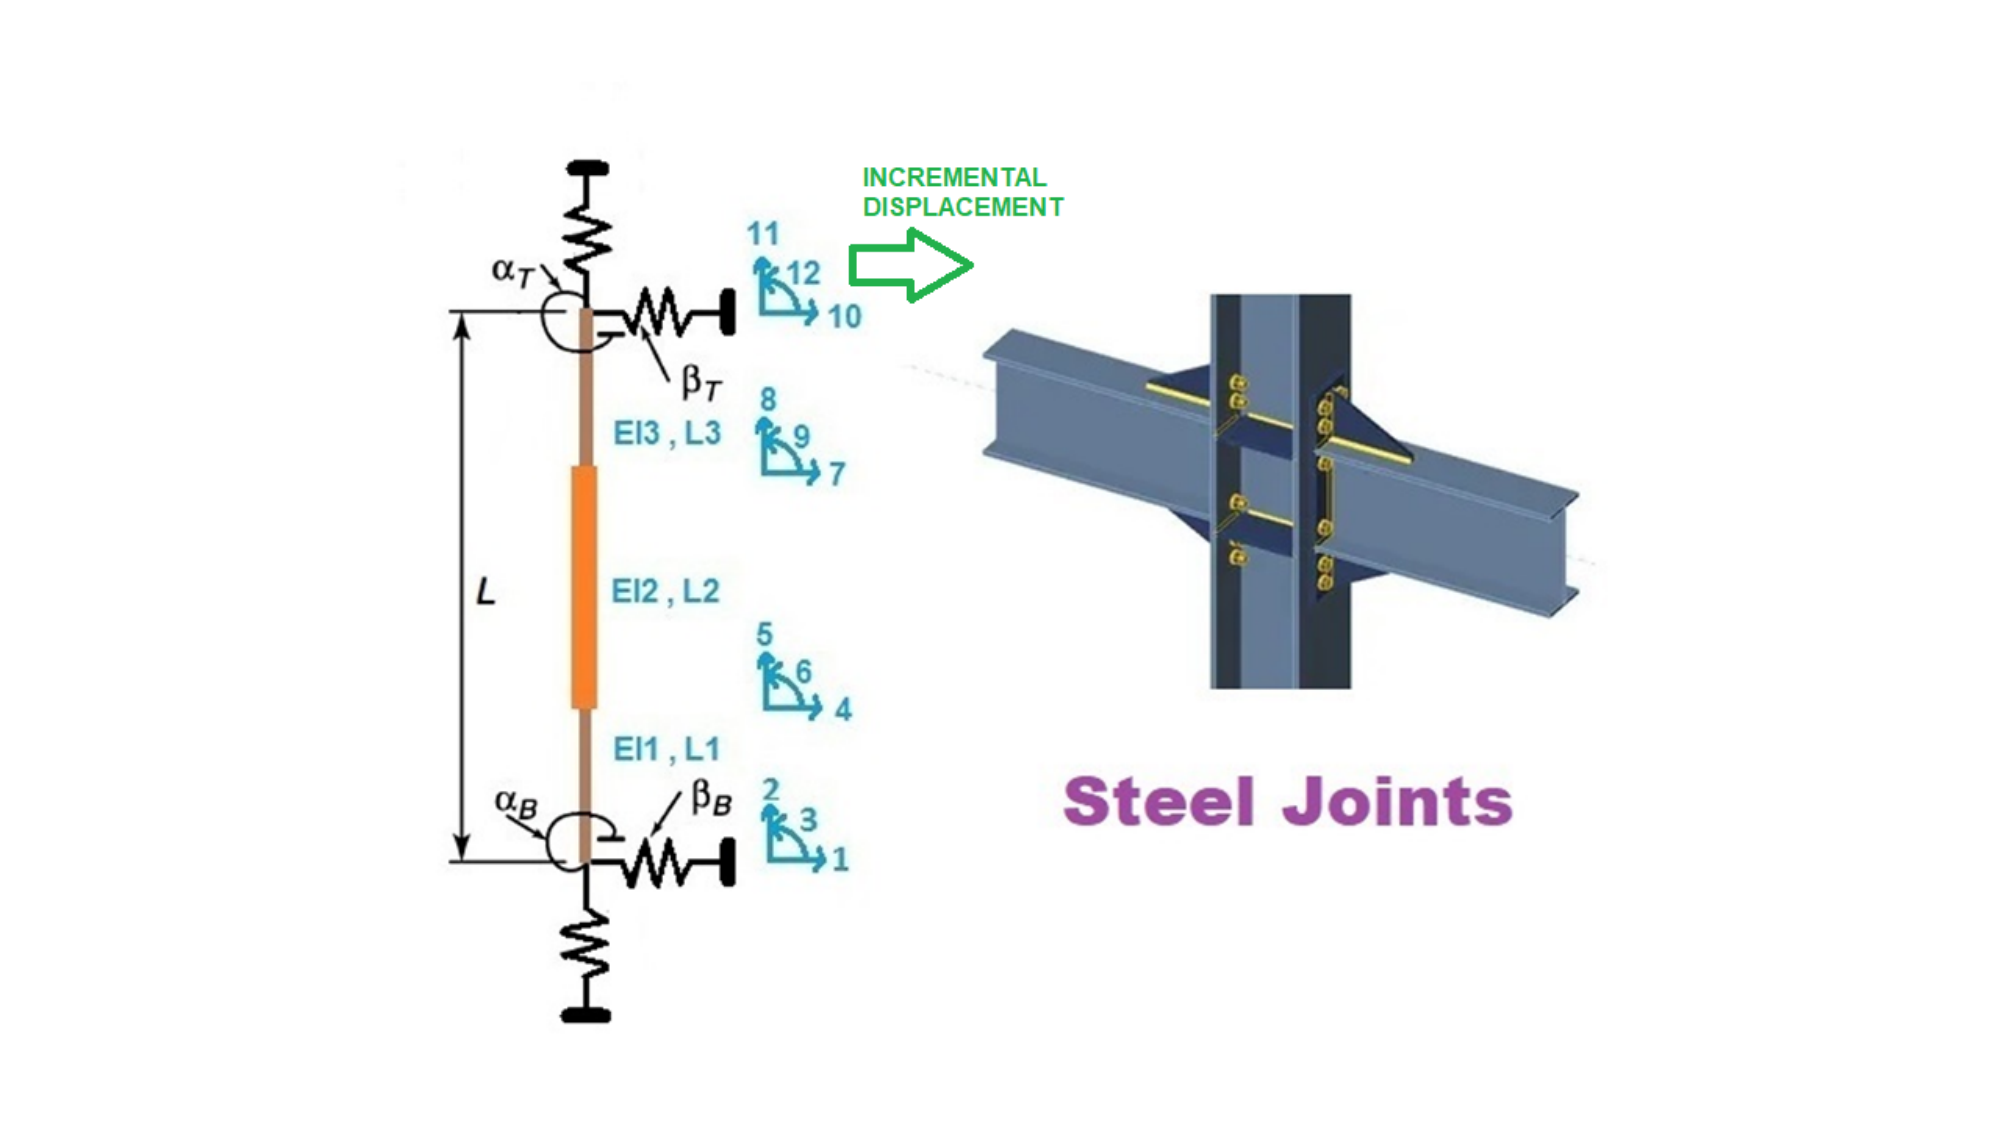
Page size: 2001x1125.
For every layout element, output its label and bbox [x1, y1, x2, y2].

picture [343, 73, 1656, 1052]
